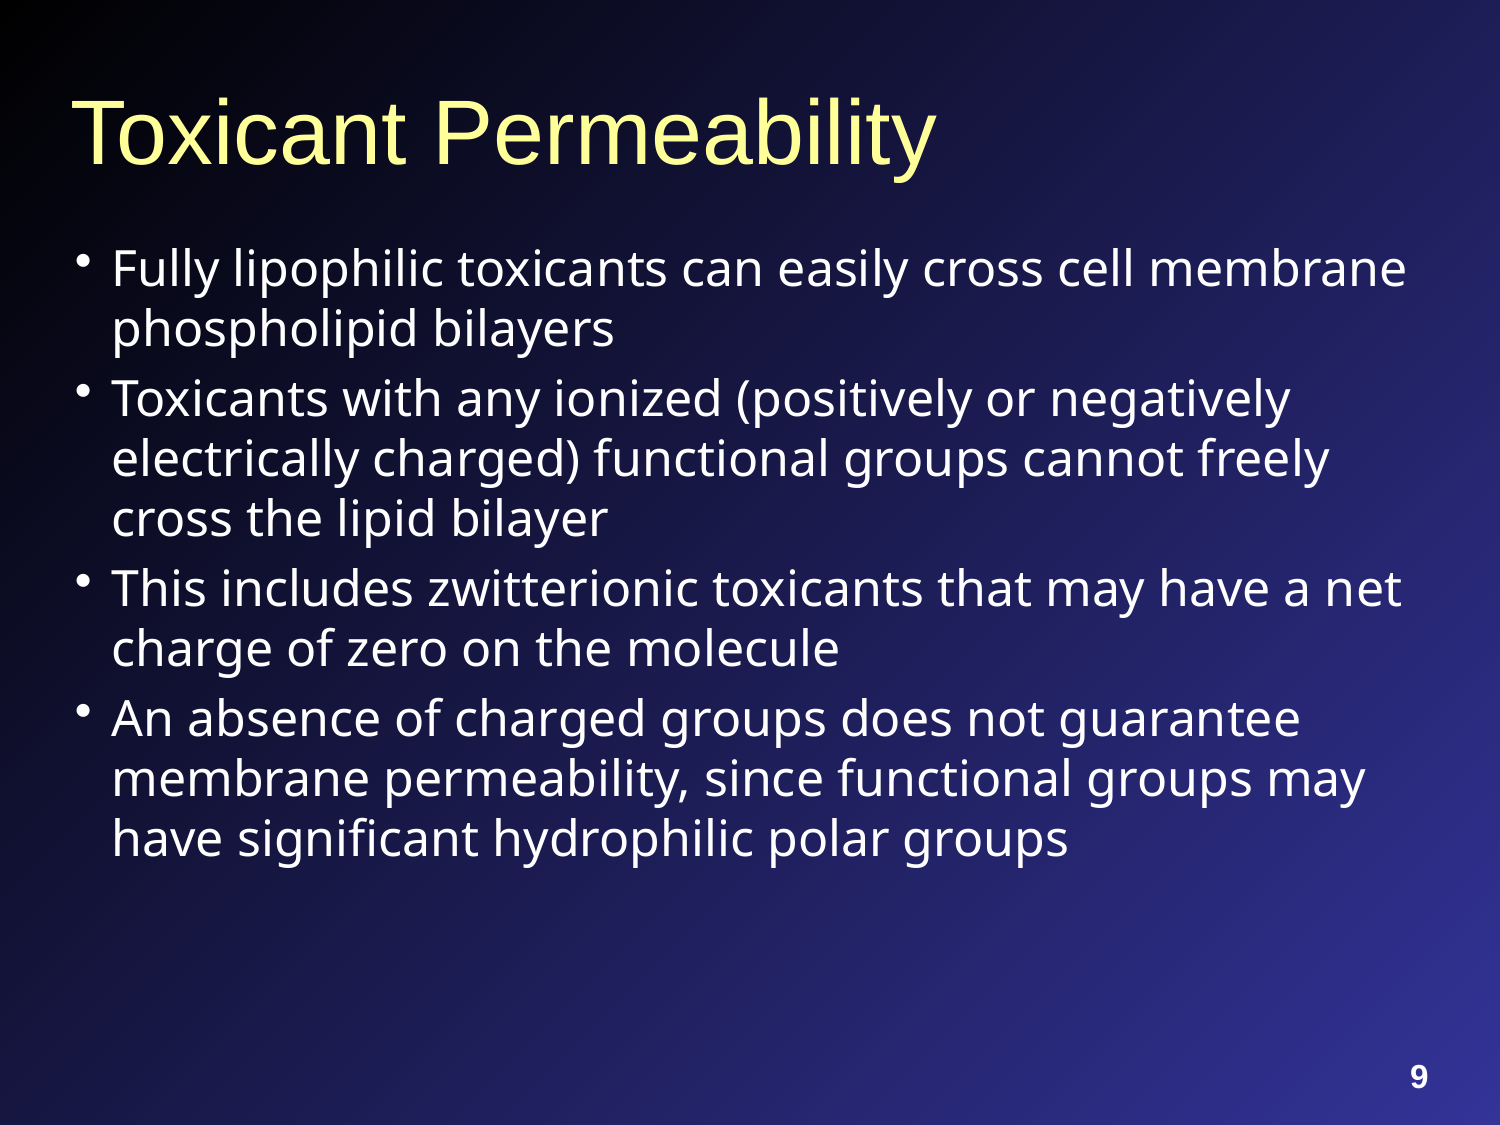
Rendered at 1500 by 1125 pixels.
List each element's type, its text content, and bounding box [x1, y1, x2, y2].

slide_number 9 [1093, 1044, 1444, 1105]
list Fully lipophilic toxicants can easily cross cell membrane phospholipid bilayers Toxicants with any ionized (positively or negatively electrically charged) functional groups cannot freely cross the lipid bilayer This includes zwitterionic toxicants that may have a net charge of zero on the molecule An absence of charged groups does not guarantee membrane permeability, since functional groups may have significant hydrophilic polar groups [59, 228, 1437, 1057]
title Toxicant Permeability [55, 65, 1435, 192]
